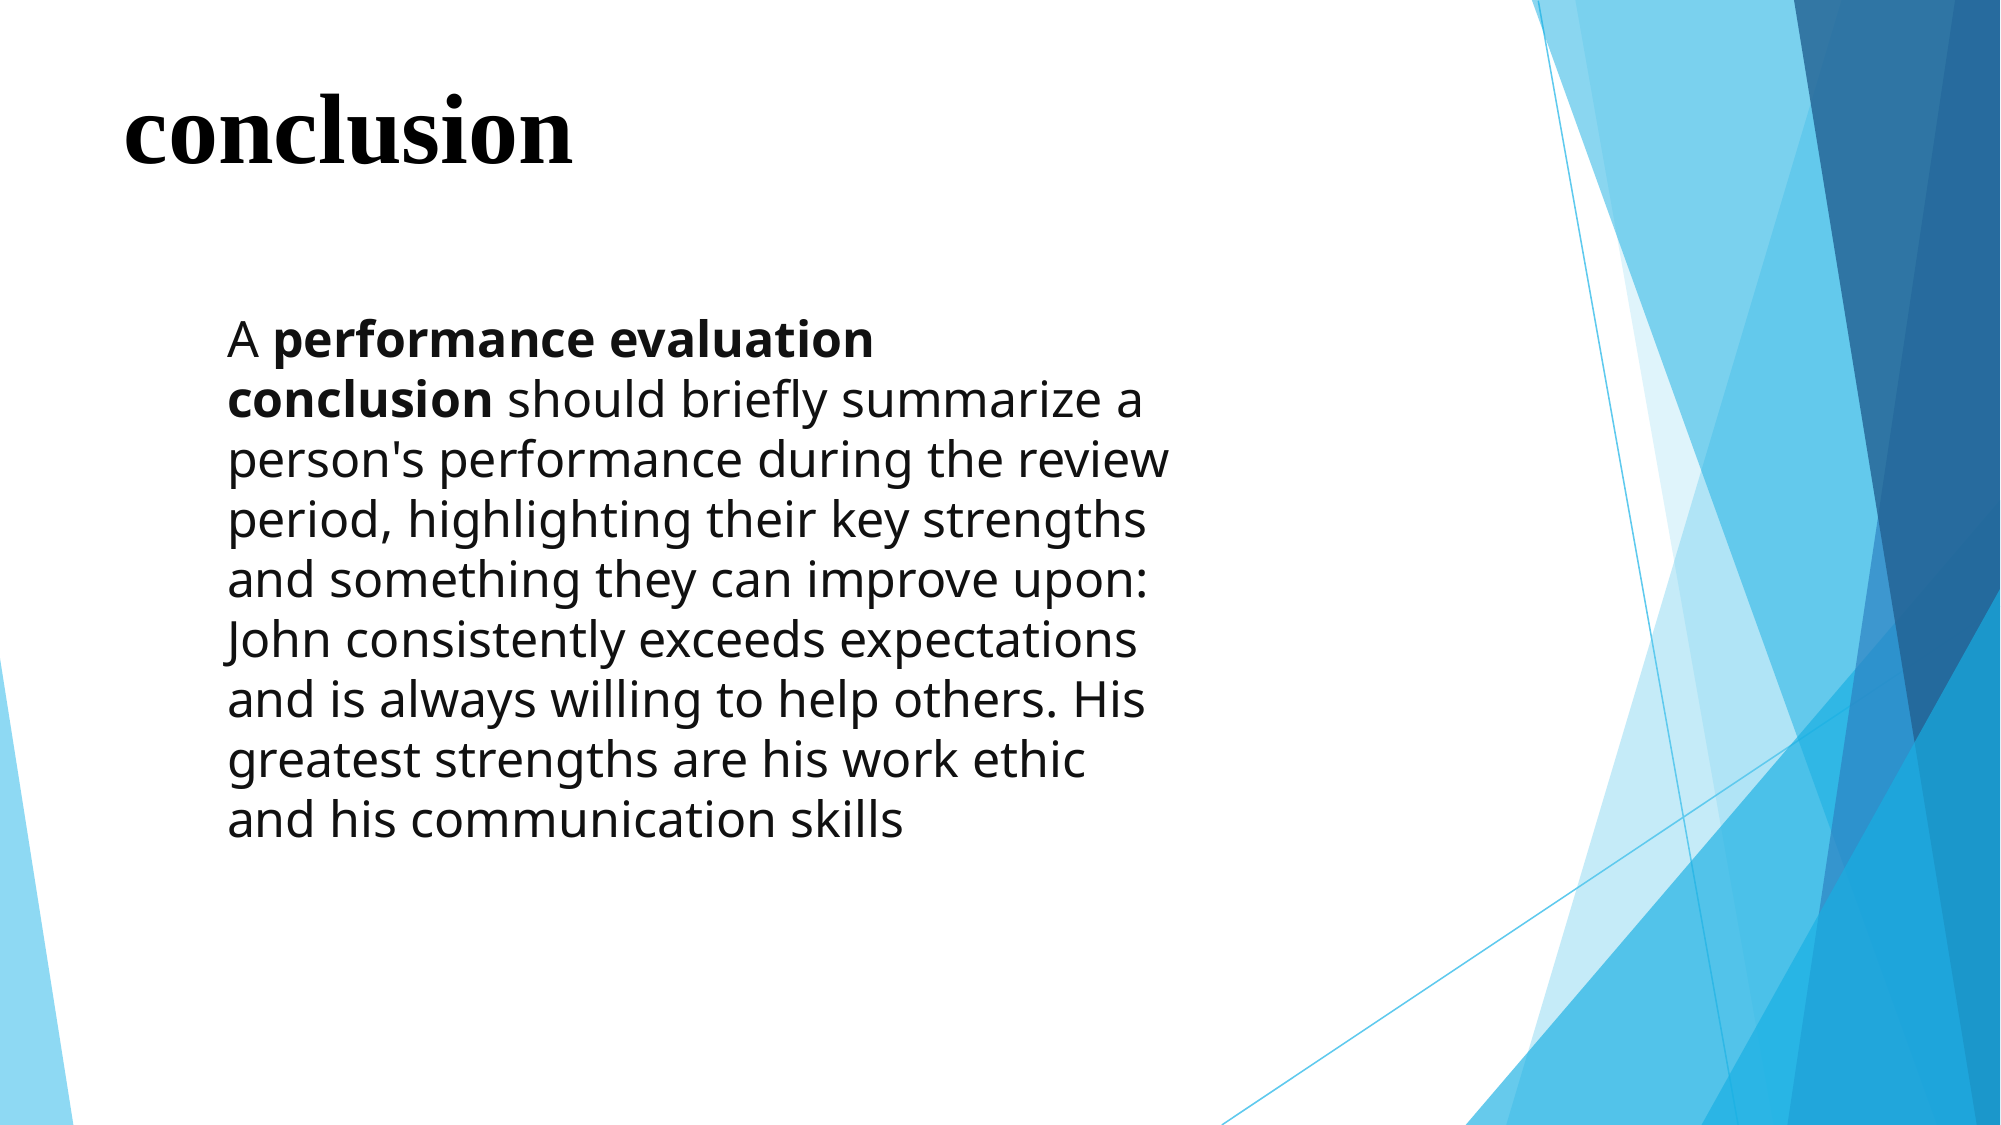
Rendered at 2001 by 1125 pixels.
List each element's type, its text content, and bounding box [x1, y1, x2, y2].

title conclusion [123, 63, 1877, 188]
text_box A performance evaluation conclusion should briefly summarize a person's performance during the review period, highlighting their key strengths and something they can improve upon: John consistently exceeds expectations and is always willing to help others. His greatest strengths are his work ethic and his communication skills [212, 299, 1188, 855]
